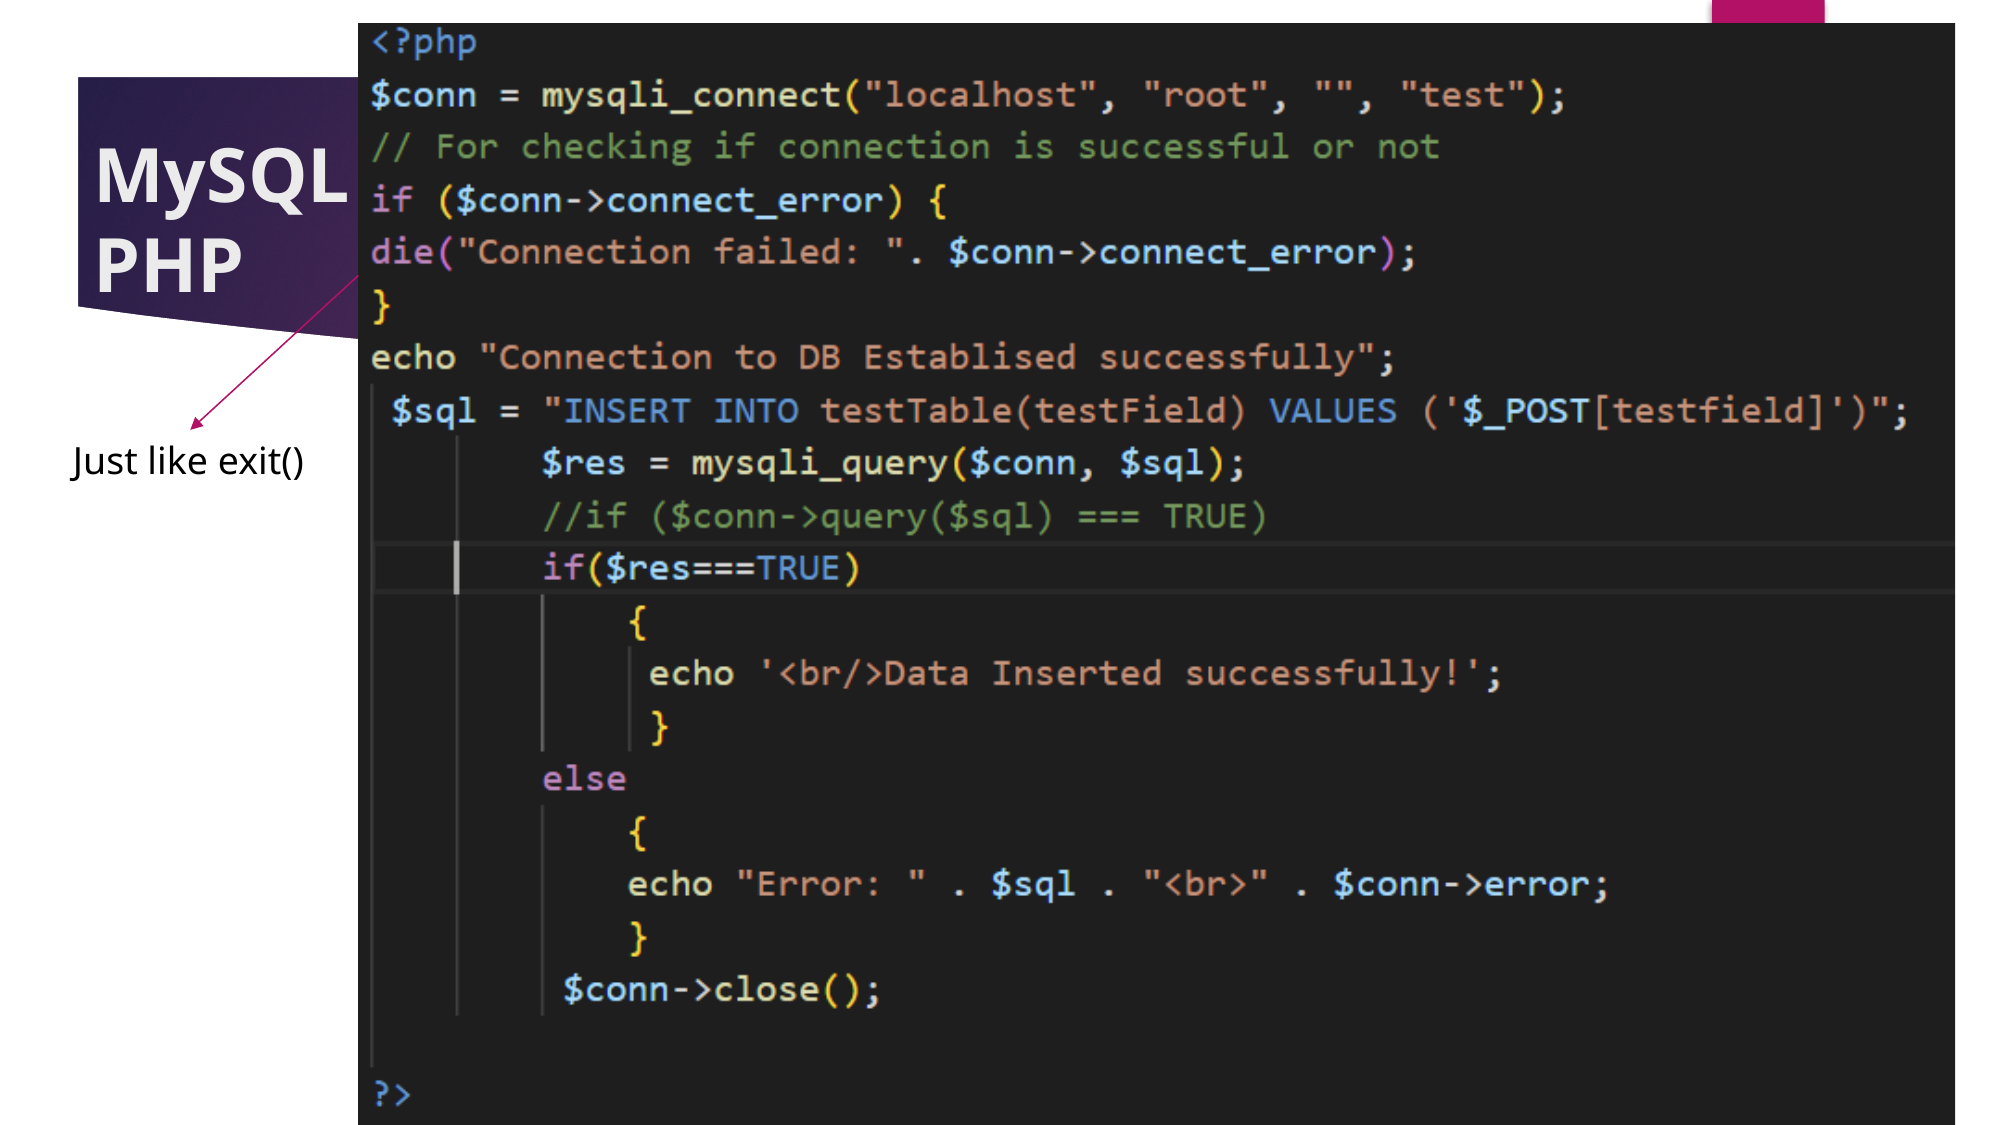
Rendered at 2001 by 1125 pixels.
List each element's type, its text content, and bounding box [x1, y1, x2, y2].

text_box Just like exit() [58, 429, 323, 490]
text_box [190, 275, 359, 430]
title MySQL Integration-Connecting to MySQL with PHP [78, 159, 352, 276]
picture [357, 22, 1956, 1125]
